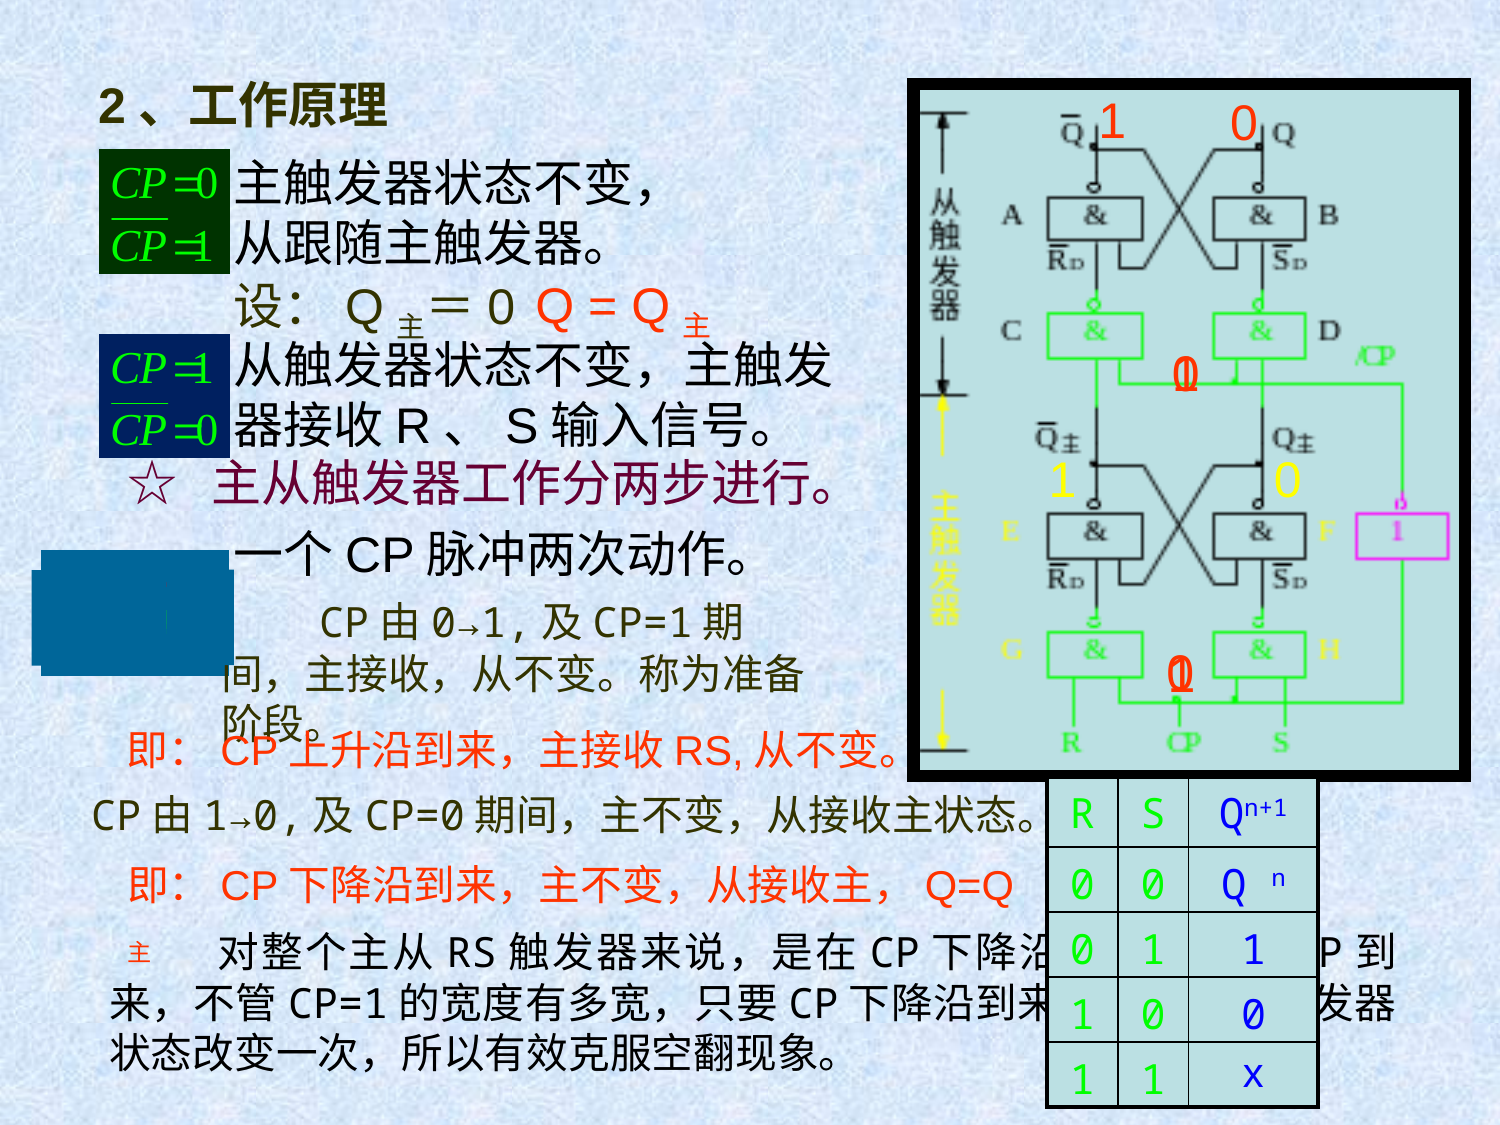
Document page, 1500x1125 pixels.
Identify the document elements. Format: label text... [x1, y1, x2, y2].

table_cell x [1189, 1043, 1316, 1105]
text_box 一个CP脉冲两次动作。 [218, 515, 810, 580]
text_box CP由1→0,及CP=0期间，主不变，从接收主状态。 [76, 781, 1045, 846]
table_cell 1 [1189, 913, 1316, 976]
table_cell 0 [1049, 913, 1117, 976]
table_cell 0 [1049, 848, 1117, 911]
text_box 设：Q主＝0 [218, 267, 597, 351]
text_box 2、工作原理 [83, 66, 403, 142]
table_cell 0 [1119, 978, 1188, 1041]
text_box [99, 148, 231, 274]
text_box 从触发器状态不变，主触发器接收R、S输入信号。 [231, 326, 892, 444]
table_cell 0 [1119, 848, 1188, 911]
text_box 即：CP上升沿到来，主接收RS,从不变。 [112, 716, 916, 781]
table_header Qn+1 [1189, 779, 1316, 846]
text_box Q = Q主 [520, 266, 758, 350]
text_box 1 [1083, 81, 1141, 90]
picture [0, 0, 1500, 1125]
table_cell 1 [1119, 1043, 1188, 1105]
text_box 主触发器状态不变，从跟随主触发器。 [218, 143, 703, 267]
table_header S [1119, 779, 1188, 846]
table_cell 1 [1049, 978, 1117, 1041]
table_cell 0 [1189, 978, 1316, 1041]
text_box ☆ 主从触发器工作分两步进行。 [112, 444, 919, 519]
table_cell 1 [1049, 1043, 1117, 1105]
text_box 0 [1215, 82, 1273, 90]
text_box 对整个主从RS触发器来说，是在CP下降沿翻转。一次CP到来，不管CP=1的宽度有多宽，只要CP下降沿到来才会引起从触发器状态改变一次，所以有效克服空翻现象。 [1320, 909, 1412, 1085]
text_box [229, 569, 234, 666]
text_box CP由0→1,及CP=1期间，主接收，从不变。称为准备阶段。 [206, 580, 821, 716]
text_box 对整个主从RS触发器来说，是在CP下降沿翻转。一次CP到来，不管CP=1的宽度有多宽，只要CP下降沿到来才会引起从触发器状态改变一次，所以有效克服空翻现象。 [94, 909, 1045, 1085]
table_cell 1 [1119, 913, 1188, 976]
table_header R [1049, 779, 1117, 846]
text_box 即：CP下降沿到来，主不变，从接收主，Q=Q主 [112, 851, 1045, 974]
table_cell Q n [1189, 848, 1316, 911]
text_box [98, 333, 231, 459]
text_box [31, 570, 41, 666]
